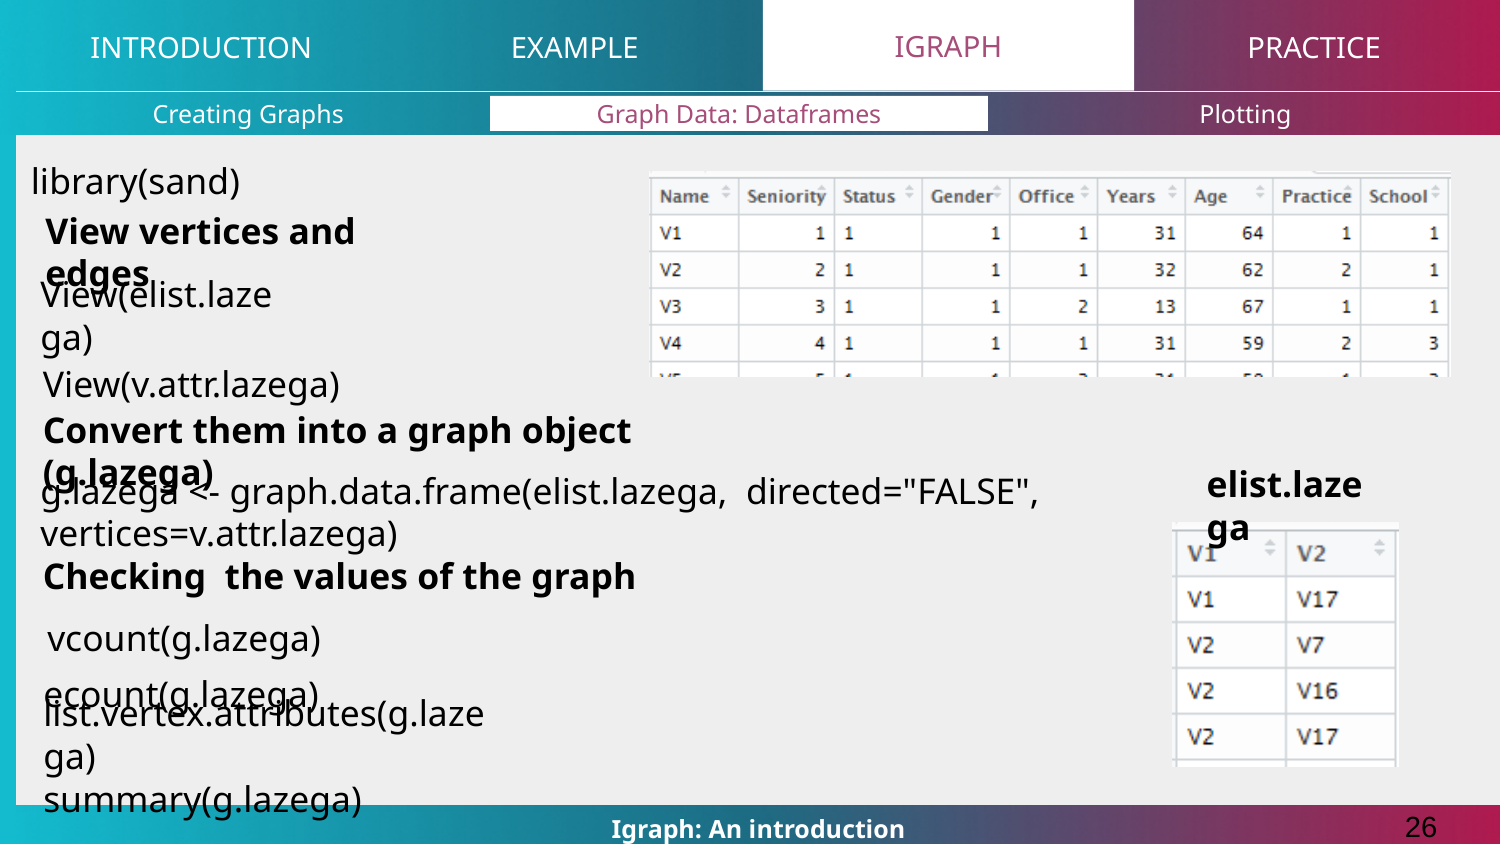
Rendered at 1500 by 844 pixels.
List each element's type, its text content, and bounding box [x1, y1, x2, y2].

text_box INTRODUCTION [15, 1, 387, 90]
text_box vcount(g.lazega) [32, 615, 525, 678]
picture [649, 170, 1451, 377]
picture [0, 0, 1500, 844]
text_box Convert them into a graph object (g.lazega) [27, 410, 724, 490]
picture [1135, 0, 1500, 91]
text_box PRACTICE [1135, 1, 1495, 90]
picture [1172, 522, 1399, 767]
text_box View(v.attr.lazega) [27, 338, 399, 410]
text_box Igraph: An introduction [8, 808, 1500, 844]
text_box Checking the values of the graph [27, 535, 724, 615]
text_box View vertices and edges [30, 211, 401, 292]
text_box g.lazega <- graph.data.frame(elist.lazega, directed="FALSE", vertices=v.attr.lazega) [25, 483, 1130, 575]
text_box EXAMPLE [389, 1, 761, 90]
text_box list.vertex.attributes(g.lazega) summary(g.lazega) [28, 721, 521, 789]
text_box ecount(g.lazega) [28, 659, 521, 721]
text_box View(elist.lazega) [25, 269, 303, 360]
text_box elist.lazega [1191, 483, 1380, 521]
text_box library(sand) [15, 143, 411, 226]
text_box IGRAPH [762, 0, 1135, 90]
